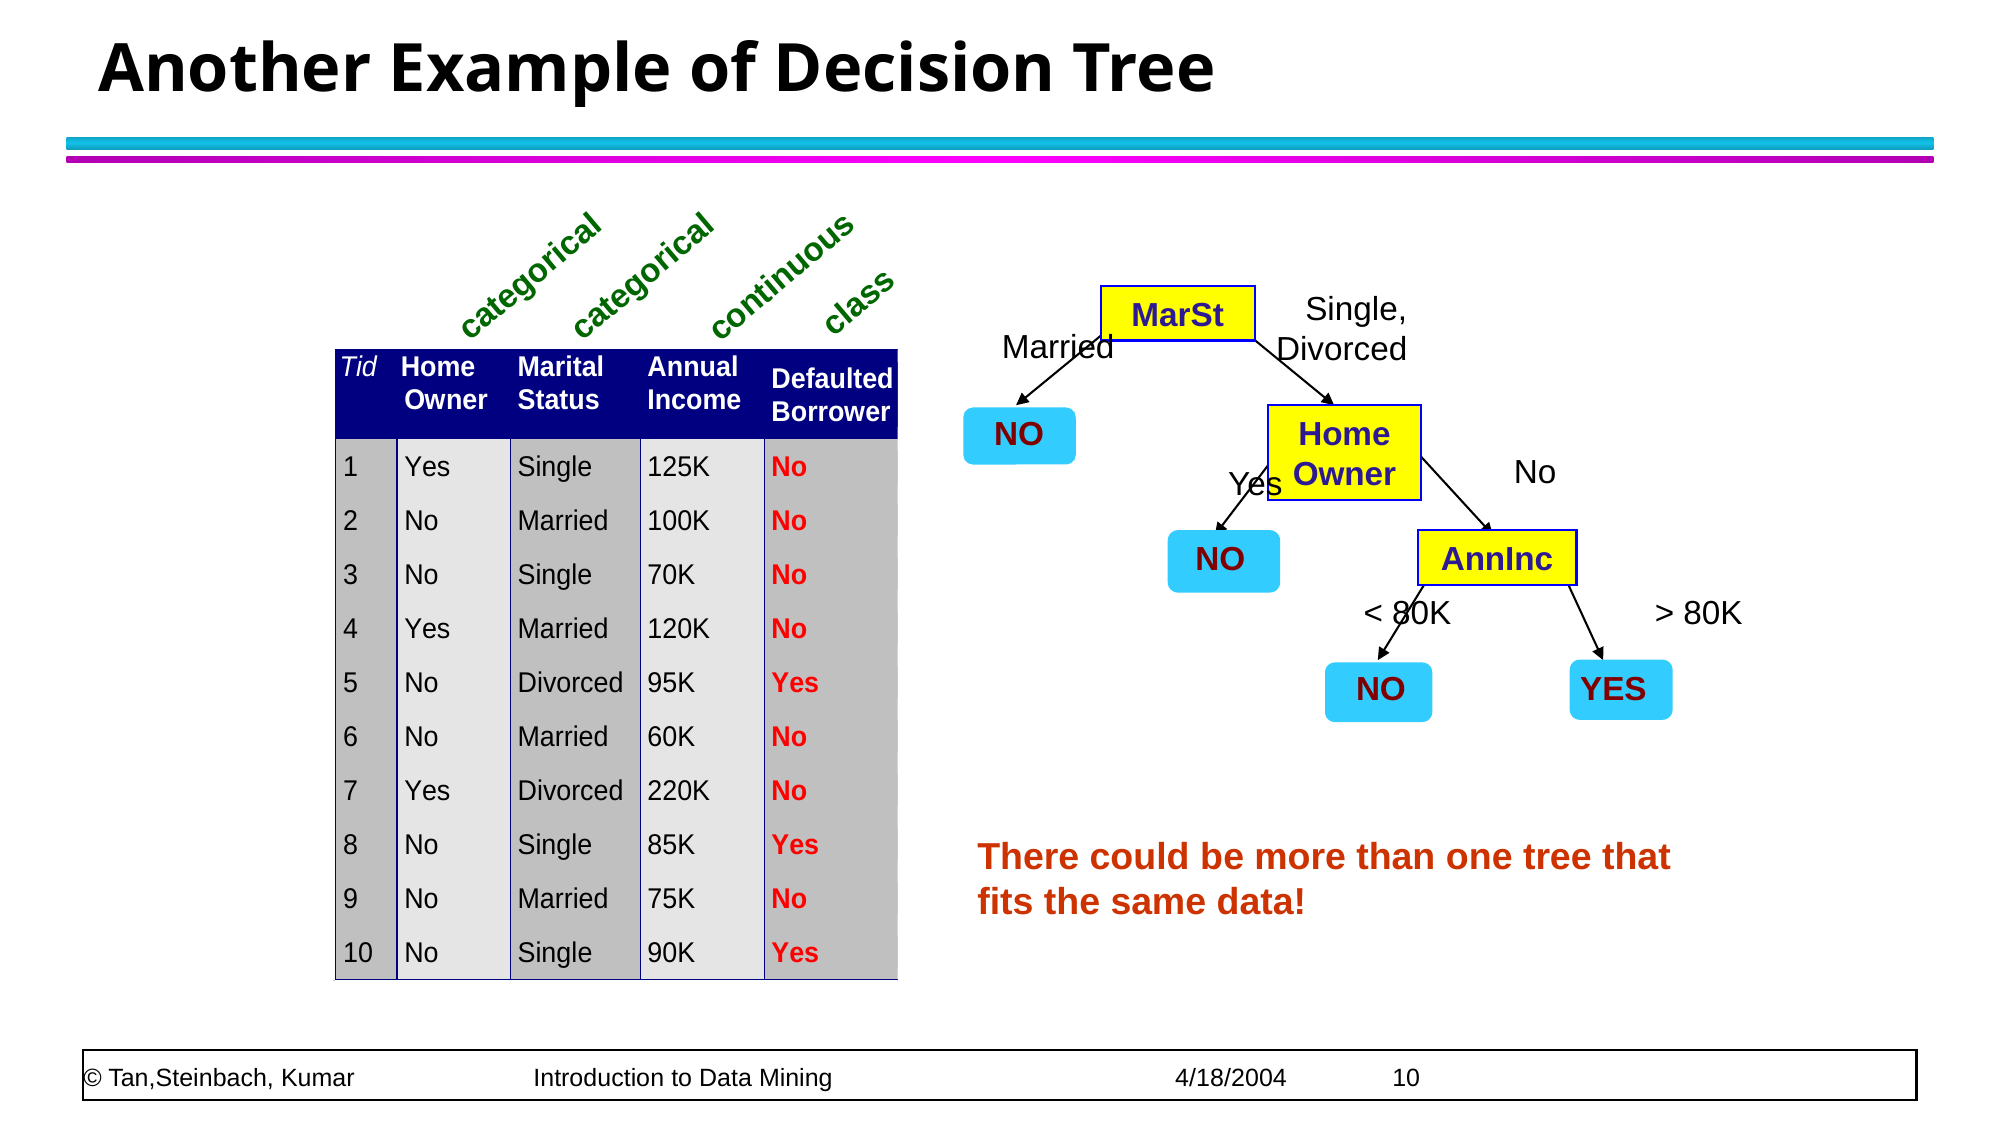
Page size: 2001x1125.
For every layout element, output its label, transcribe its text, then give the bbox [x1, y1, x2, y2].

text_box [1592, 639, 1604, 659]
text_box [1016, 373, 1056, 405]
title Another Example of Decision Tree [83, 24, 1895, 113]
text_box [1458, 498, 1492, 530]
text_box Single, Divorced [1192, 280, 1423, 375]
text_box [1167, 530, 1281, 593]
text_box MarSt [1100, 285, 1192, 341]
text_box categorical [510, 151, 780, 349]
text_box [1571, 663, 1673, 720]
text_box class [756, 206, 961, 349]
text_box continuous [650, 150, 920, 349]
text_box There could be more than one tree that fits the same data! [962, 824, 1688, 930]
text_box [325, 349, 898, 999]
text_box categorical [398, 151, 667, 349]
text_box < 80K [1236, 584, 1467, 639]
text_box Home Owner [1267, 405, 1422, 500]
text_box YES [1557, 659, 1670, 715]
text_box [1377, 639, 1391, 660]
text_box No [1386, 442, 1572, 498]
text_box [1297, 375, 1335, 405]
text_box [964, 460, 1075, 465]
text_box [1215, 510, 1235, 530]
text_box > 80K [1527, 584, 1758, 639]
text_box NO [923, 405, 1115, 460]
text_box AnnInc [1417, 530, 1577, 585]
text_box NO [1285, 660, 1477, 715]
text_box Yes [1100, 455, 1298, 510]
text_box Married [874, 317, 1139, 373]
text_box [1325, 715, 1432, 723]
